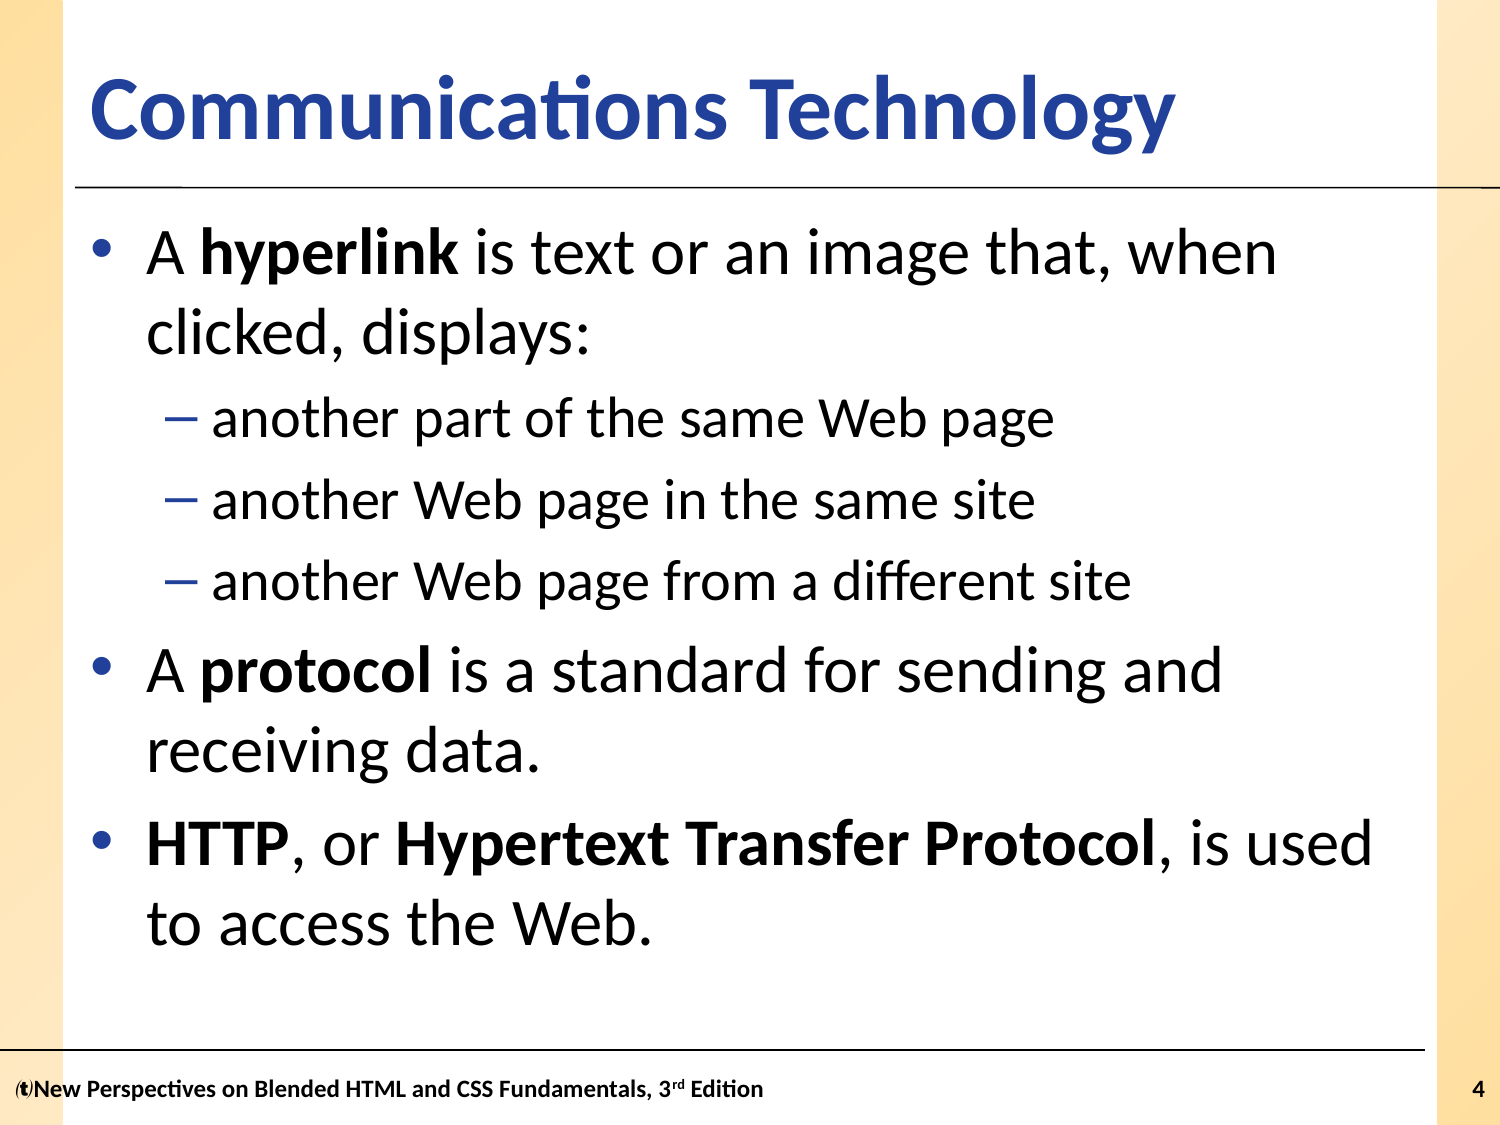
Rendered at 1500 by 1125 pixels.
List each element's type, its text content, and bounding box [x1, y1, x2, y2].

footer New Perspectives on Blended HTML and CSS Fundamentals, 3rd Edition [0, 1050, 1350, 1125]
slide_number 4 [1412, 1050, 1500, 1125]
list A hyperlink is text or an image that, when clicked, displays: another part of the same Web page another Web page in the same site another Web page from a different site A protocol is a standard for sending and receiving data. HTTP, or Hypertext Transfer Protocol, is used to access the Web. [74, 199, 1438, 1006]
title Communications Technology [74, 24, 1438, 181]
